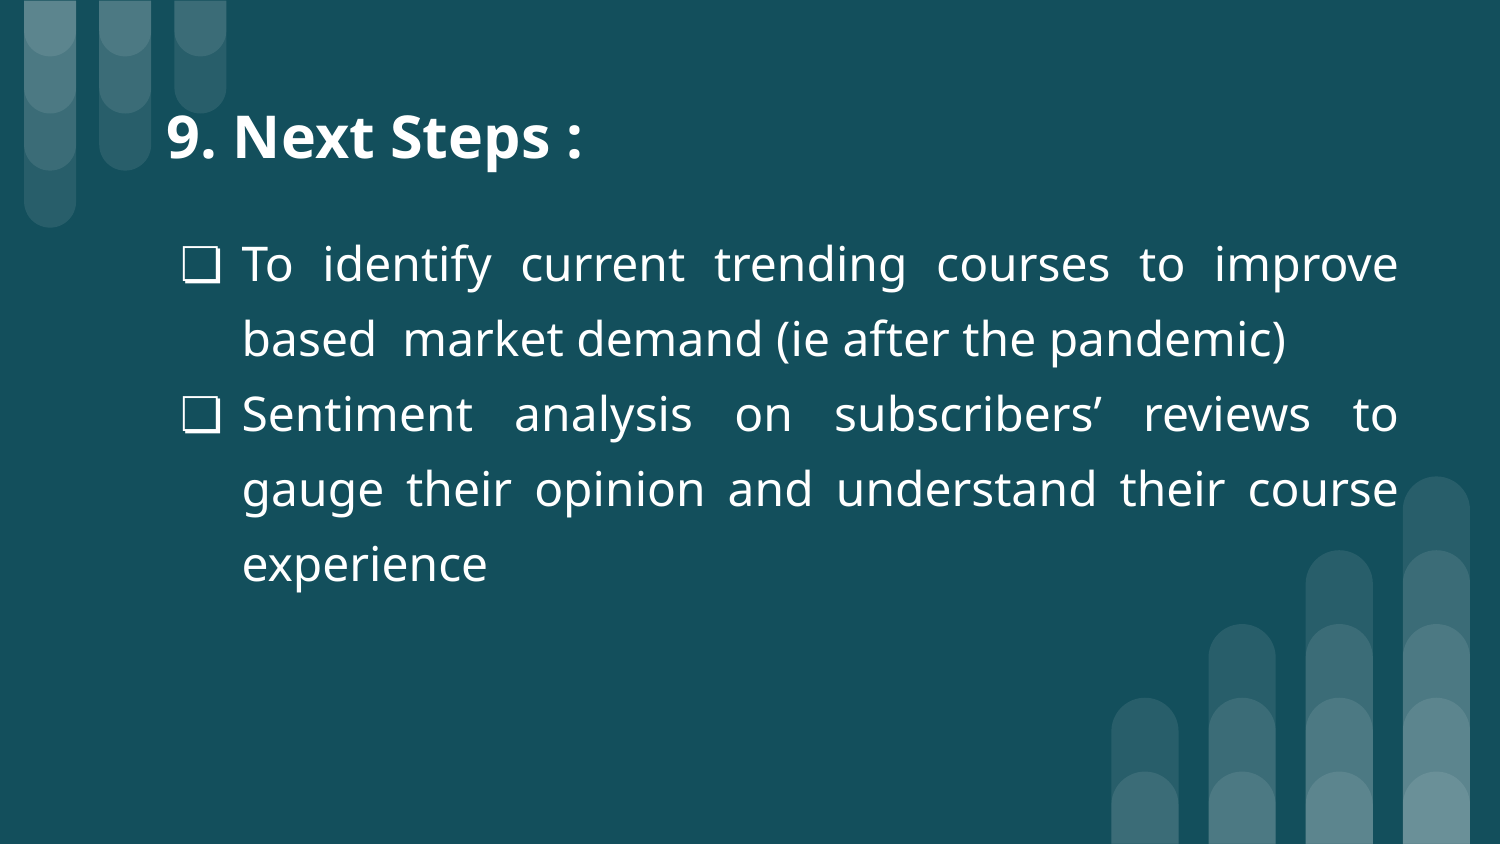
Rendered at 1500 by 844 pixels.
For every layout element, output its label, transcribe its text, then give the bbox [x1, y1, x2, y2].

list To identify current trending courses to improve based market demand (ie after the pandemic) Sentiment analysis on subscribers’ reviews to gauge their opinion and understand their course experience [151, 205, 1416, 813]
title 9. Next Steps : [151, 79, 1201, 192]
